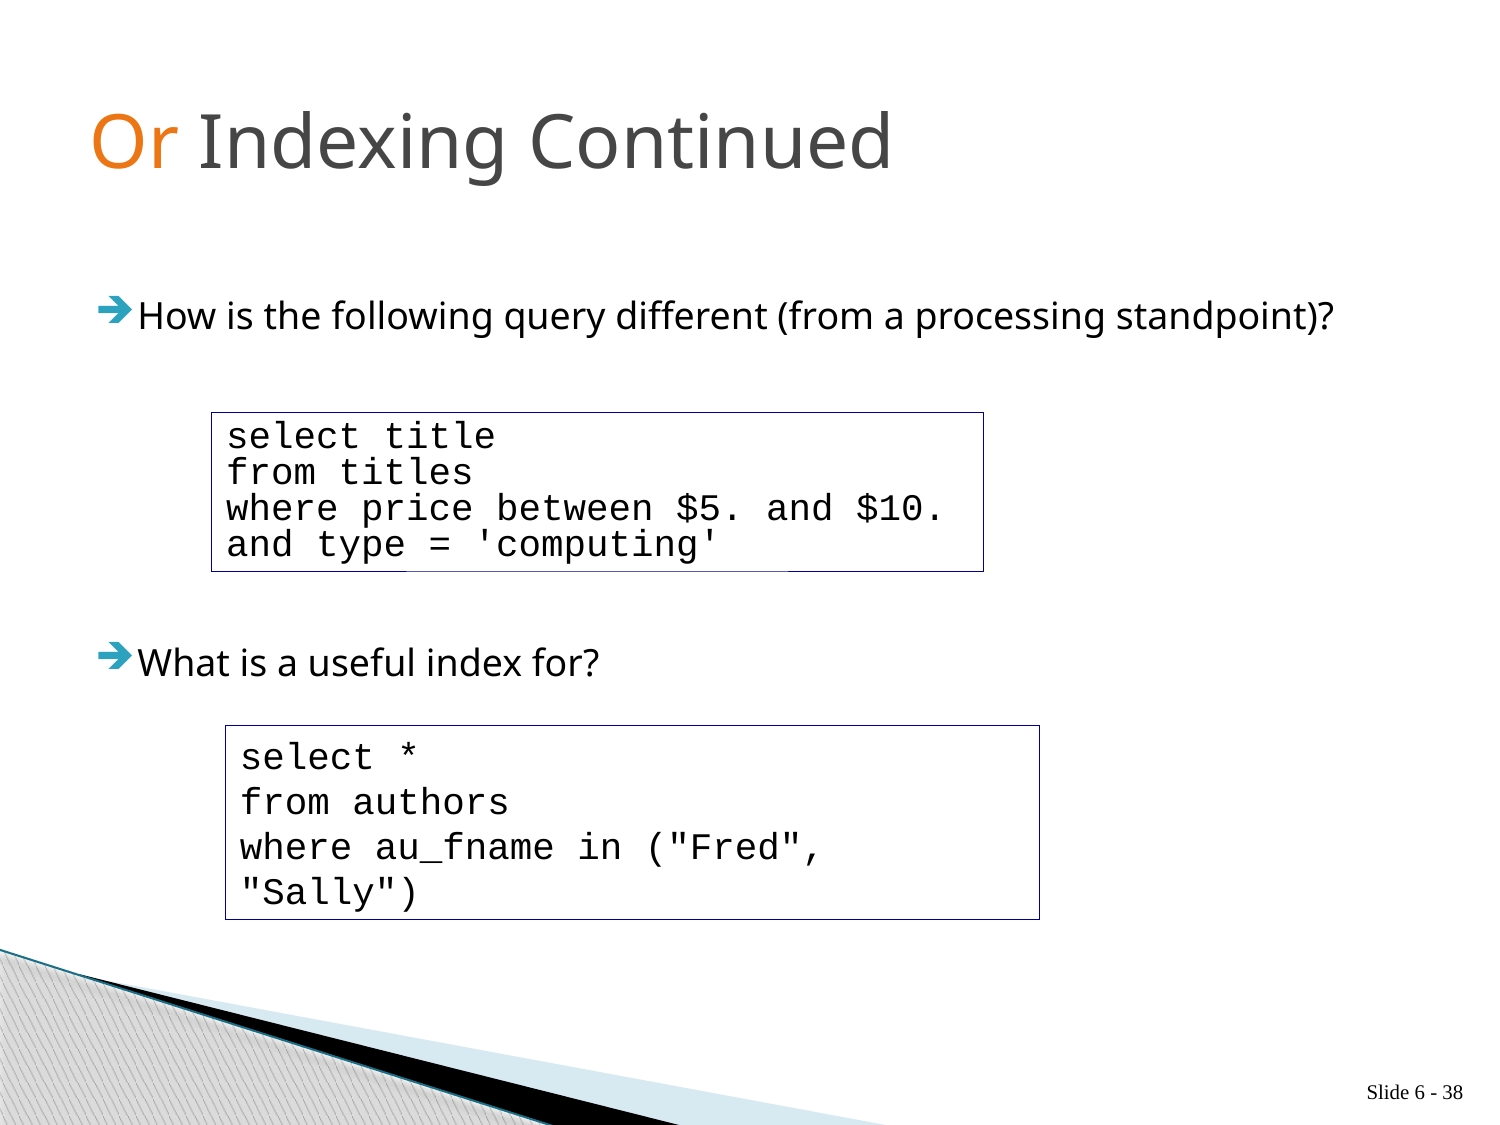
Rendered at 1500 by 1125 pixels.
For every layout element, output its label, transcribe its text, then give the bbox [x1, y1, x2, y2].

list How is the following query different (from a processing standpoint)? What is a useful index for? [62, 287, 1438, 626]
text_box select title from titles where price between $5. and $10. and type = 'computing' [211, 412, 984, 572]
title Or Indexing Continued [75, 45, 1425, 233]
text_box select * from authors where au_fname in ("Fred", "Sally") [224, 724, 1040, 920]
slide_number Slide 6 - 38 [1312, 1051, 1479, 1112]
